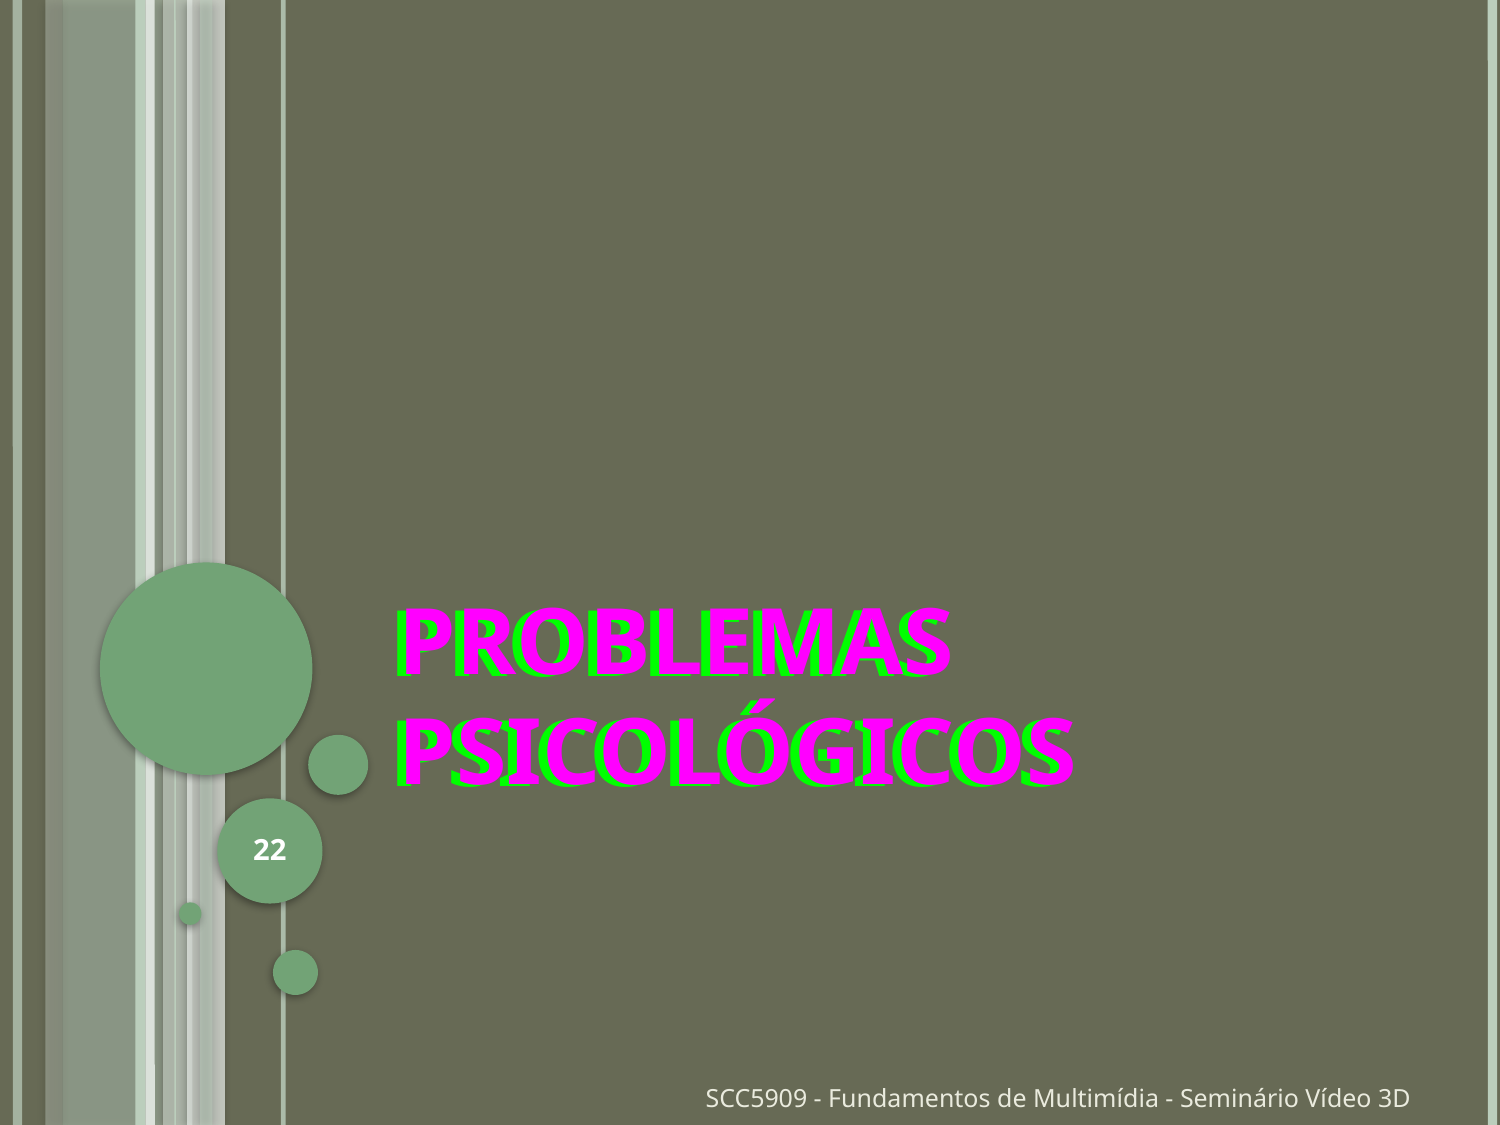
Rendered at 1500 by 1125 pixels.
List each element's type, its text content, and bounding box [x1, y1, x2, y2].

slide_number 22 [219, 808, 320, 894]
title Problemas Psicológicos [375, 474, 1388, 812]
text_box Problemas Psicológicos [383, 473, 1397, 811]
footer SCC5909 - Fundamentos de Multimídia - Seminário Vídeo 3D [690, 1066, 1436, 1125]
